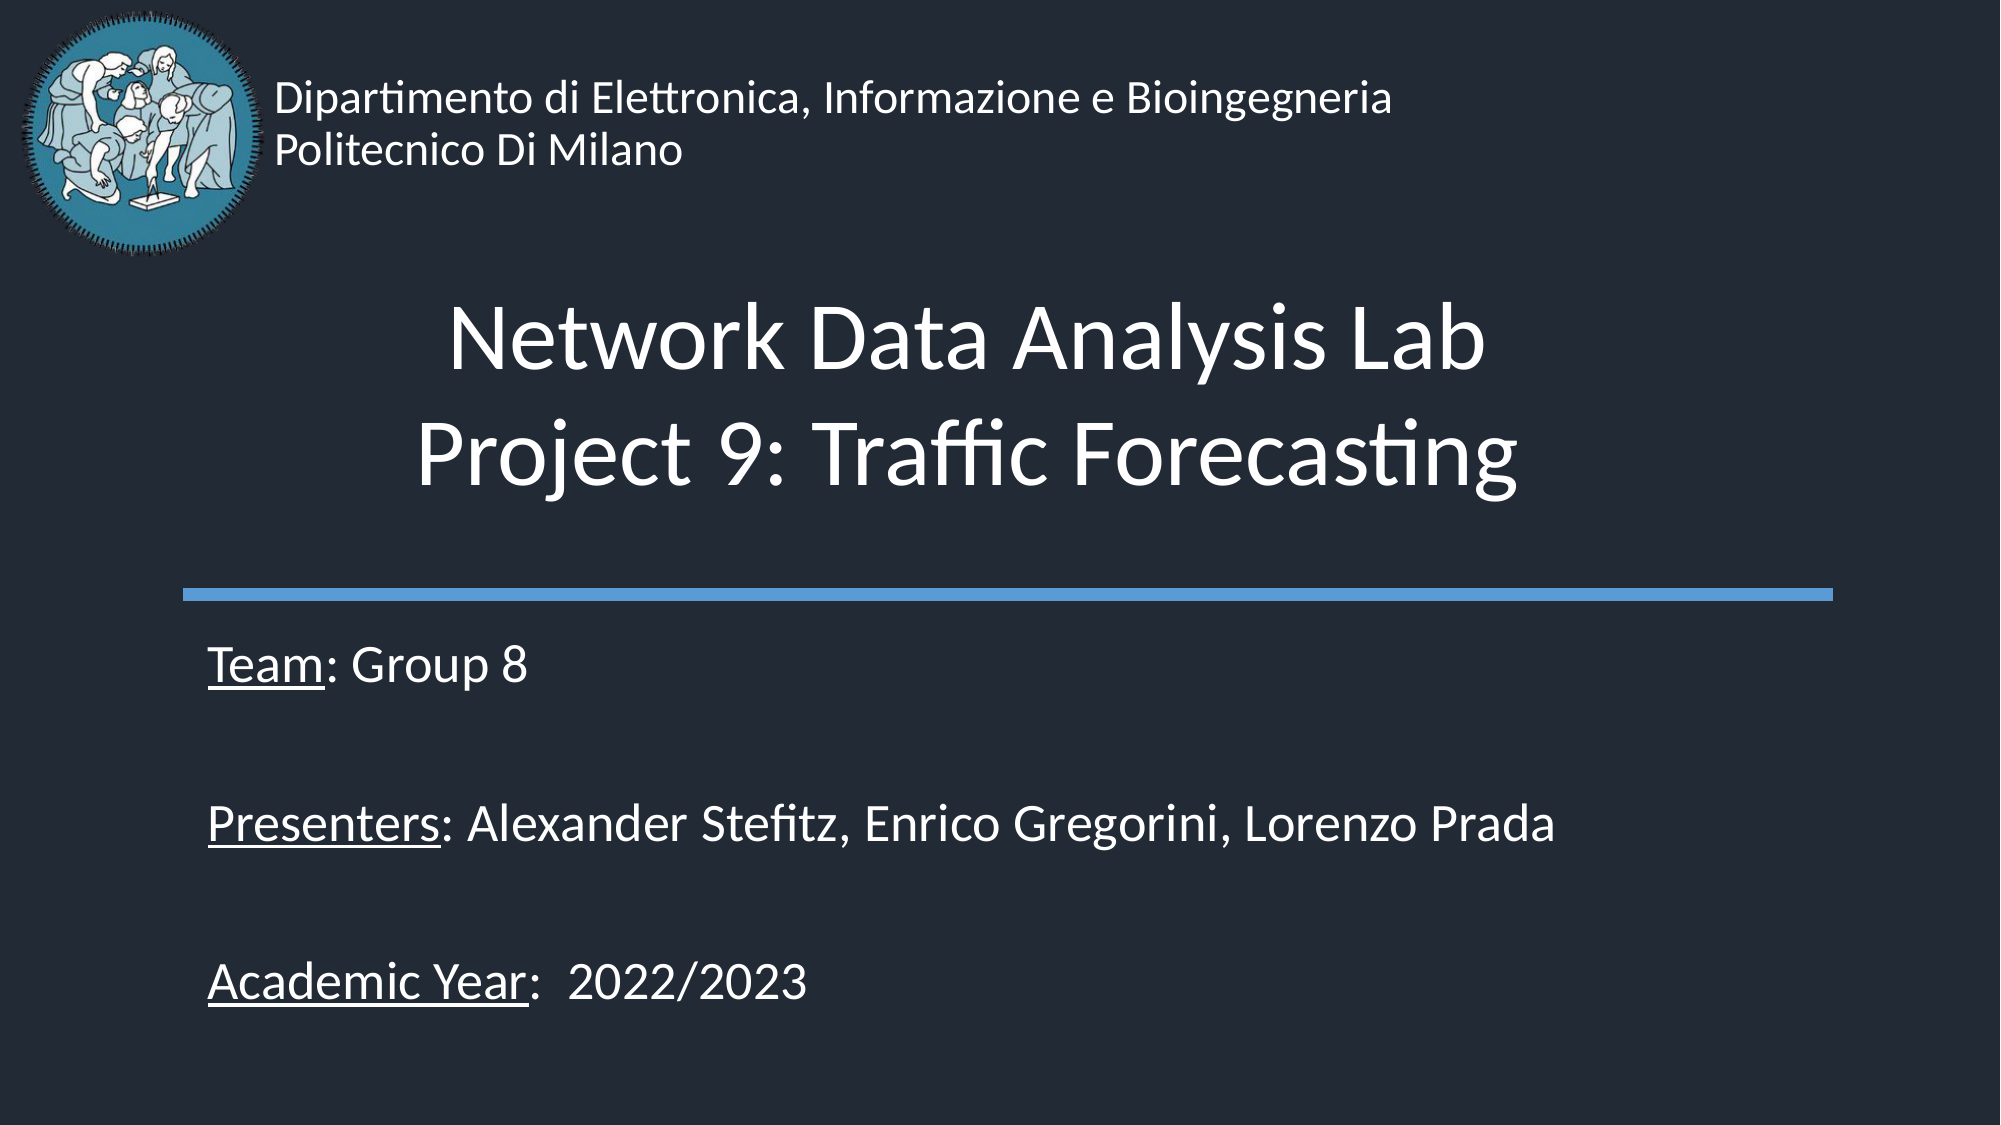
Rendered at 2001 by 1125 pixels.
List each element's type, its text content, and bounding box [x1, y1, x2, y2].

picture [18, 6, 269, 258]
title Network Data Analysis Lab Project 9: Traffic Forecasting [218, 265, 1719, 628]
subtitle Team: Group 8 Presenters: Alexander Stefitz, Enrico Gregorini, Lorenzo Prada Academic Year: 2022/2023 [192, 628, 1861, 1041]
